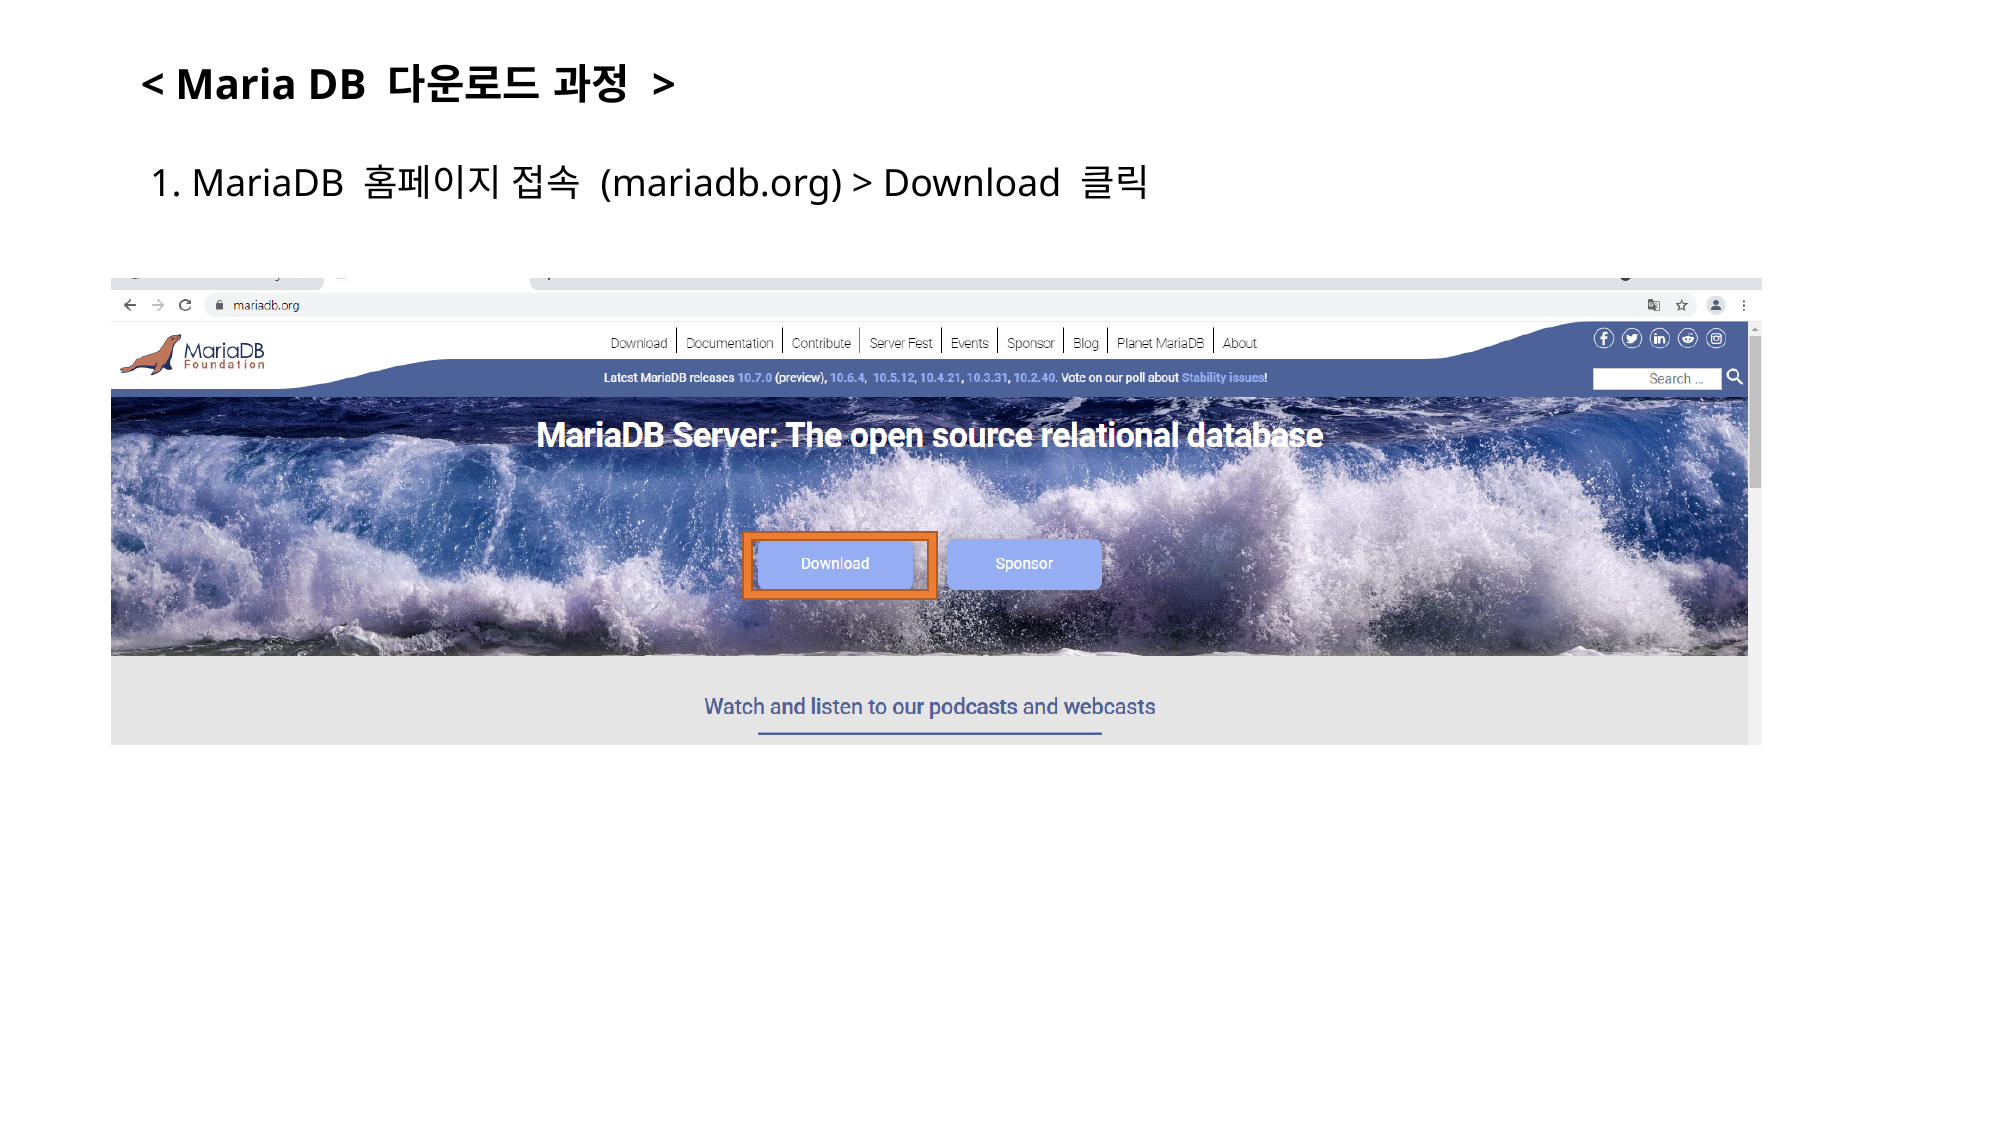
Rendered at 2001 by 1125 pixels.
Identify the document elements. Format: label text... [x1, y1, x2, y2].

text_box 1. MariaDB 홈페이지 접속 (mariadb.org) > Download 클릭 [135, 151, 1165, 212]
picture [111, 278, 1762, 745]
text_box < Maria DB 다운로드 과정 > [126, 50, 702, 116]
